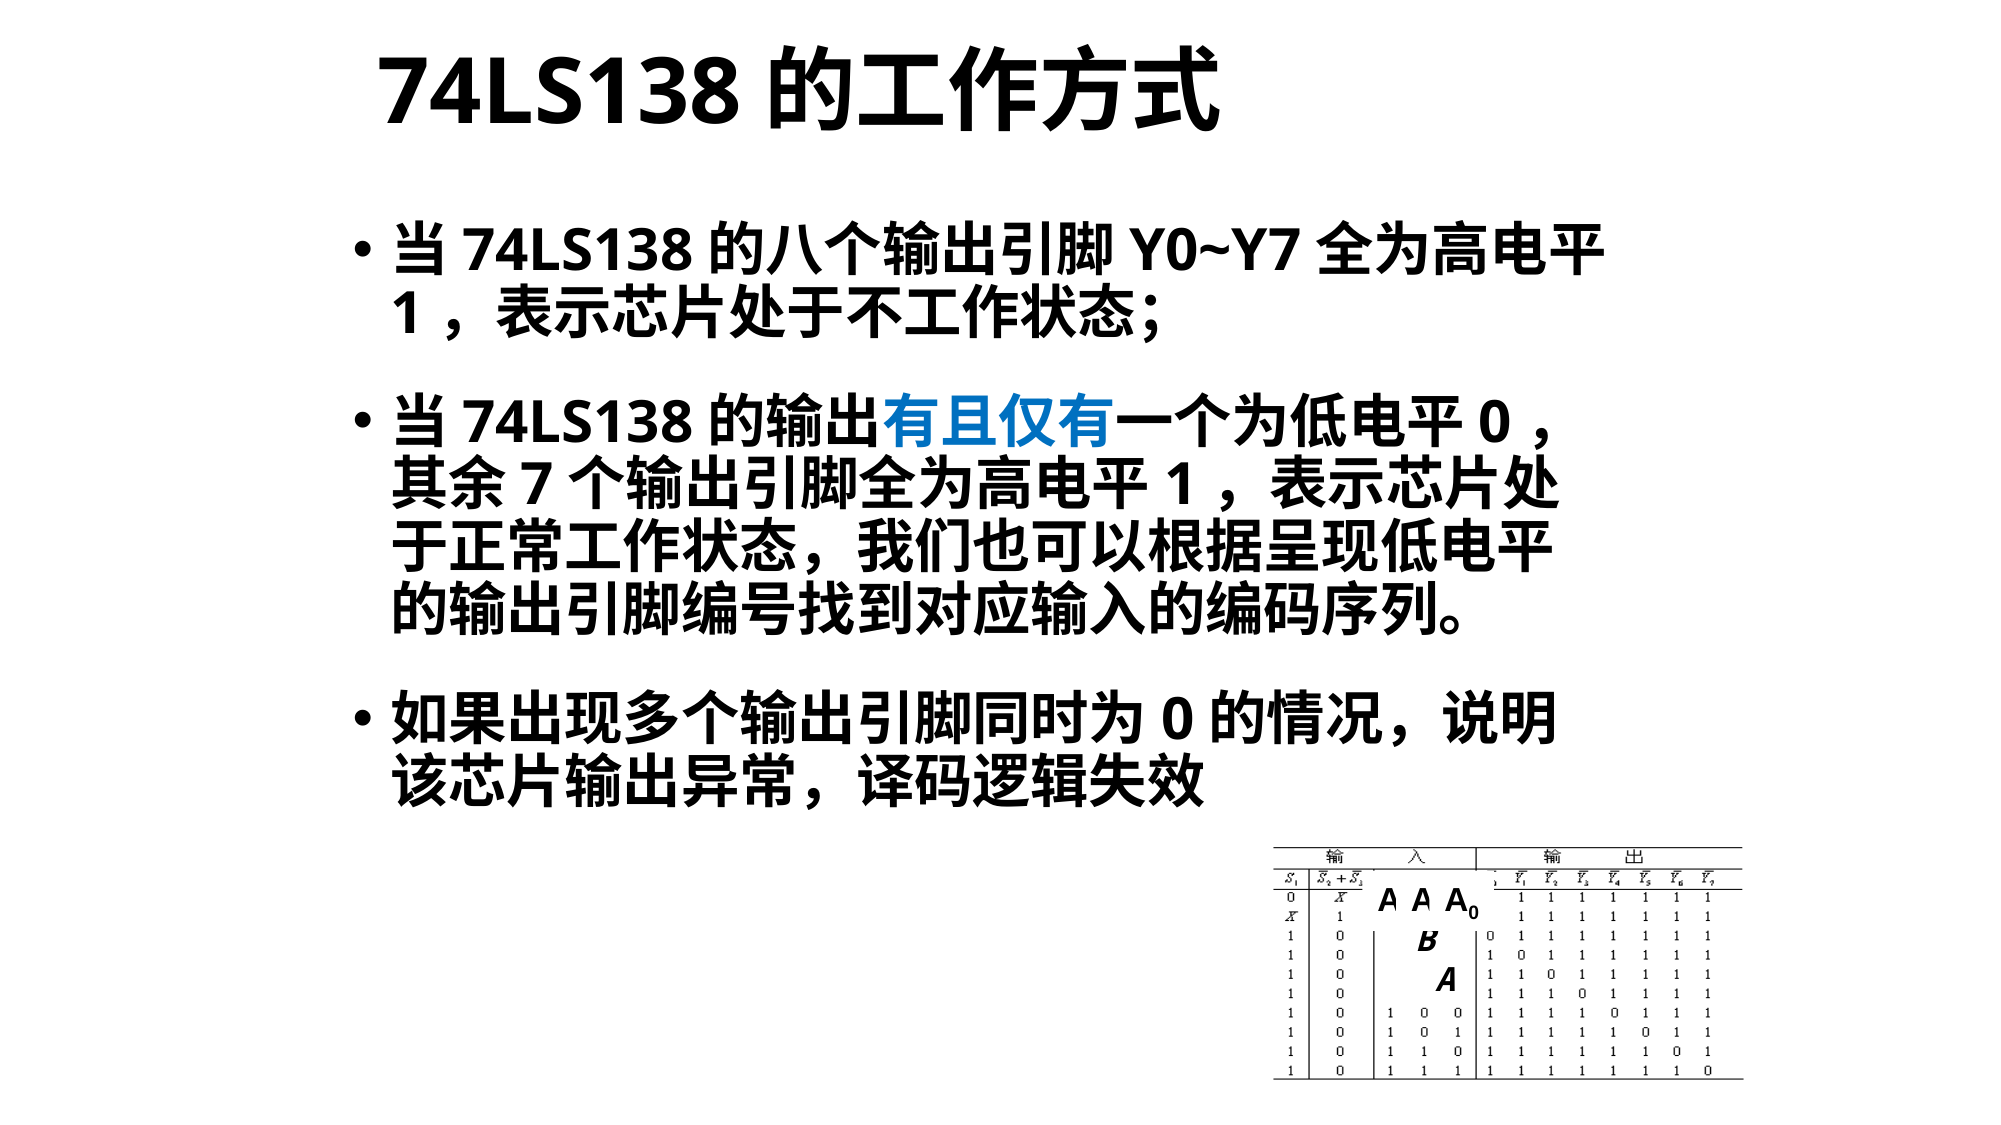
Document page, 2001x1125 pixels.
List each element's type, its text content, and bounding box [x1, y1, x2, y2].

title 74LS138的工作方式 [362, 0, 1638, 188]
list 当74LS138的八个输出引脚Y0~Y7全为高电平1，表示芯片处于不工作状态； 当74LS138的输出有且仅有一个为低电平0，其余7个输出引脚全为高电平1，表示芯片处于正常工作状态，我们也可以根据呈现低电平的输出引脚编号找到对应输入的编码序列。 如果出现多个输出引脚同时为0的情况，说明该芯片输出异常，译码逻辑失效 [337, 212, 1625, 941]
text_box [1271, 845, 1745, 1085]
